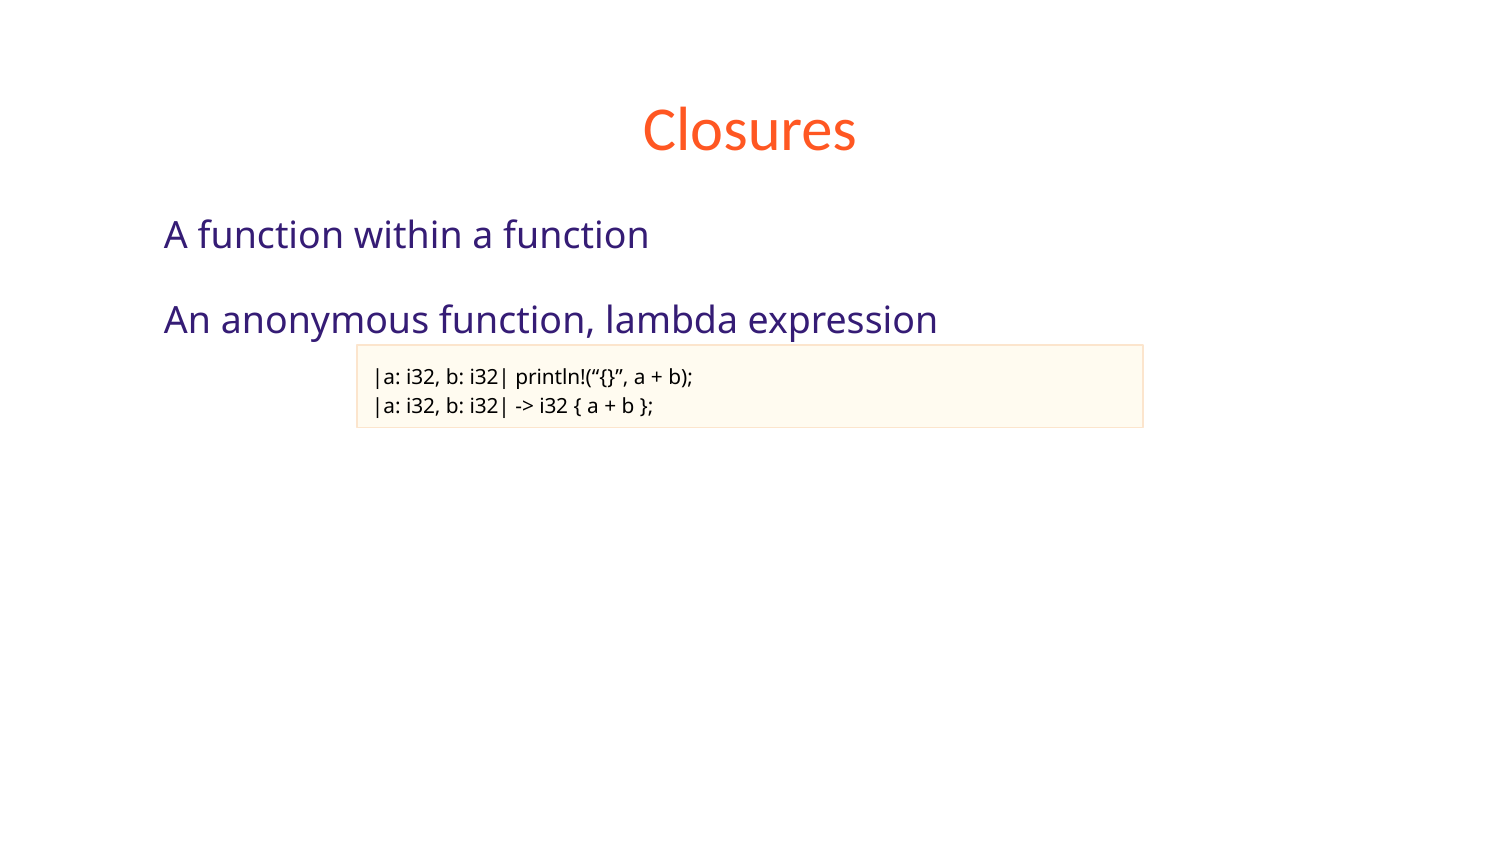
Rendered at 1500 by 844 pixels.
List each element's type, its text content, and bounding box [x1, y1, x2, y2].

text_box A function within a function An anonymous function, lambda expression [148, 188, 1350, 750]
text_box |a: i32, b: i32| println!(“{}”, a + b); |a: i32, b: i32| -> i32 { a + b }; [356, 345, 1144, 428]
title Closures [51, 72, 1449, 167]
